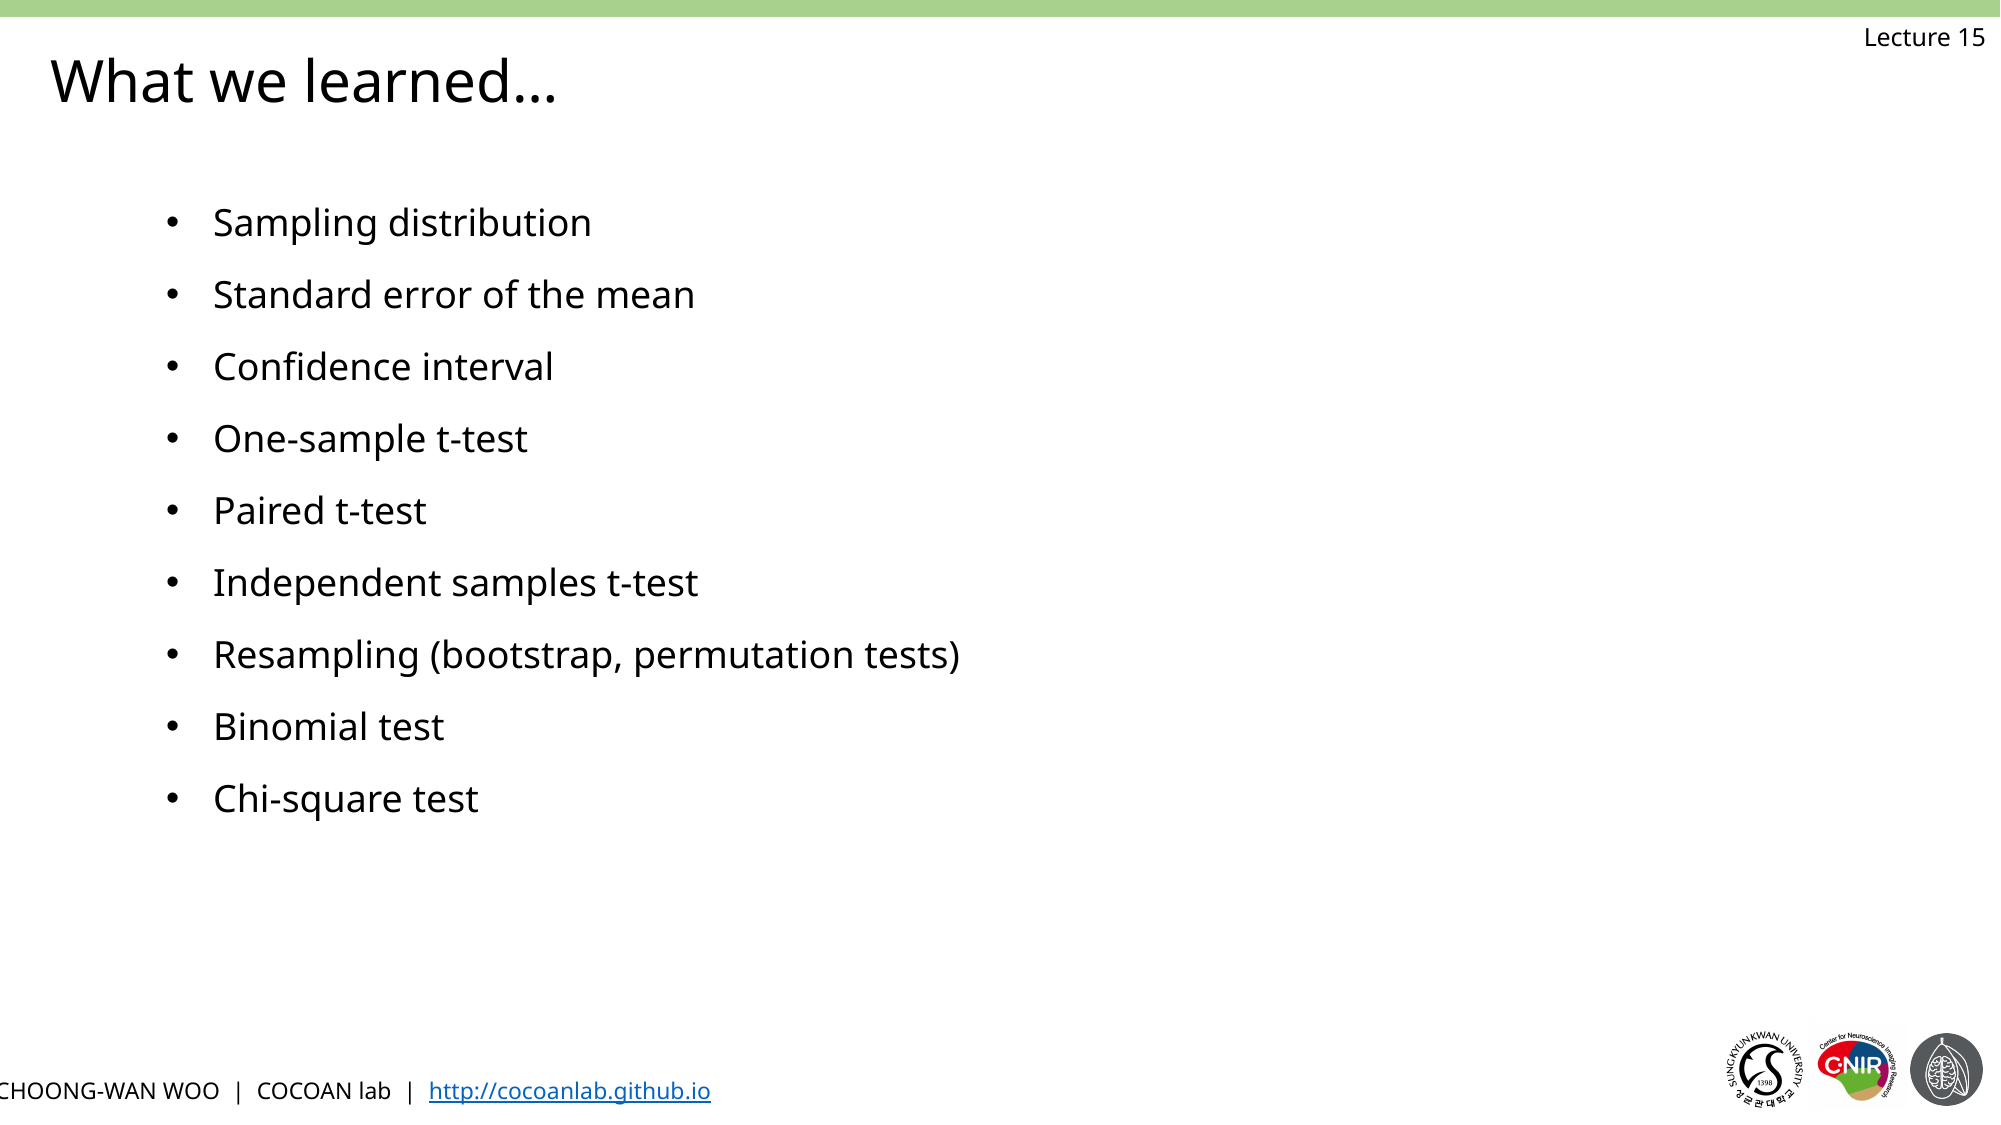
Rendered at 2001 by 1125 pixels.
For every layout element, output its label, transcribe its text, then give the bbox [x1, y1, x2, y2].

text_box What we learned… [35, 36, 1529, 122]
text_box Sampling distribution Standard error of the mean Confidence interval One-sample t-test Paired t-test Independent samples t-test Resampling (bootstrap, permutation tests) Binomial test Chi-square test [151, 164, 1875, 828]
text_box Lecture 15 [1623, 13, 2000, 59]
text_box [1709, 1014, 1983, 1125]
text_box [0, 0, 2000, 18]
text_box CHOONG-WAN WOO | COCOAN lab | http://cocoanlab.github.io [0, 1069, 727, 1116]
